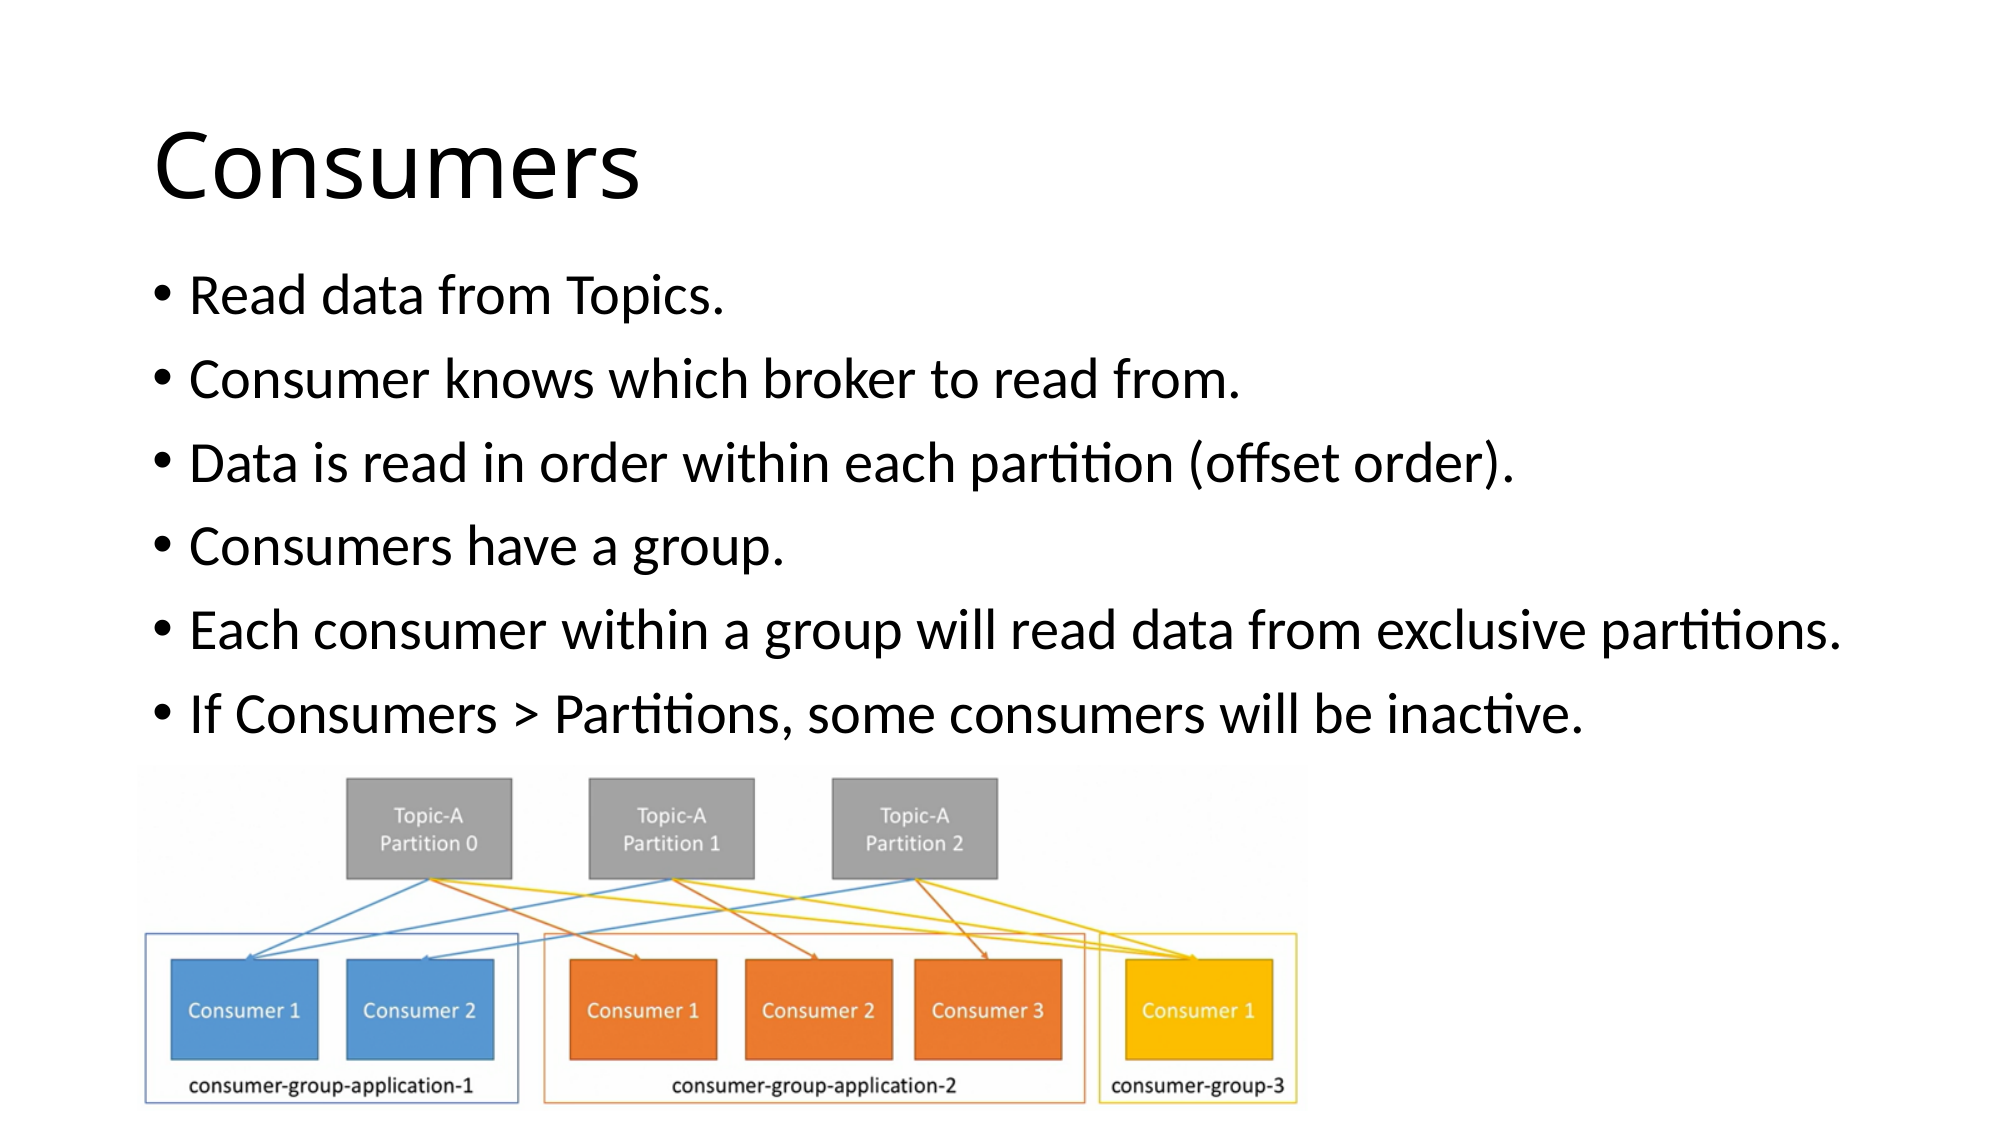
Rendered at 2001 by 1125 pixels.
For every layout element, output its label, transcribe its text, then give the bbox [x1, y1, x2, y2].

title Consumers [137, 59, 1863, 256]
picture [137, 765, 1308, 1111]
list Read data from Topics. Consumer knows which broker to read from. Data is read in order within each partition (offset order). Consumers have a group. Each consumer within a group will read data from exclusive partitions. If Consumers > Partitions, some consumers will be inactive. [137, 256, 1949, 781]
